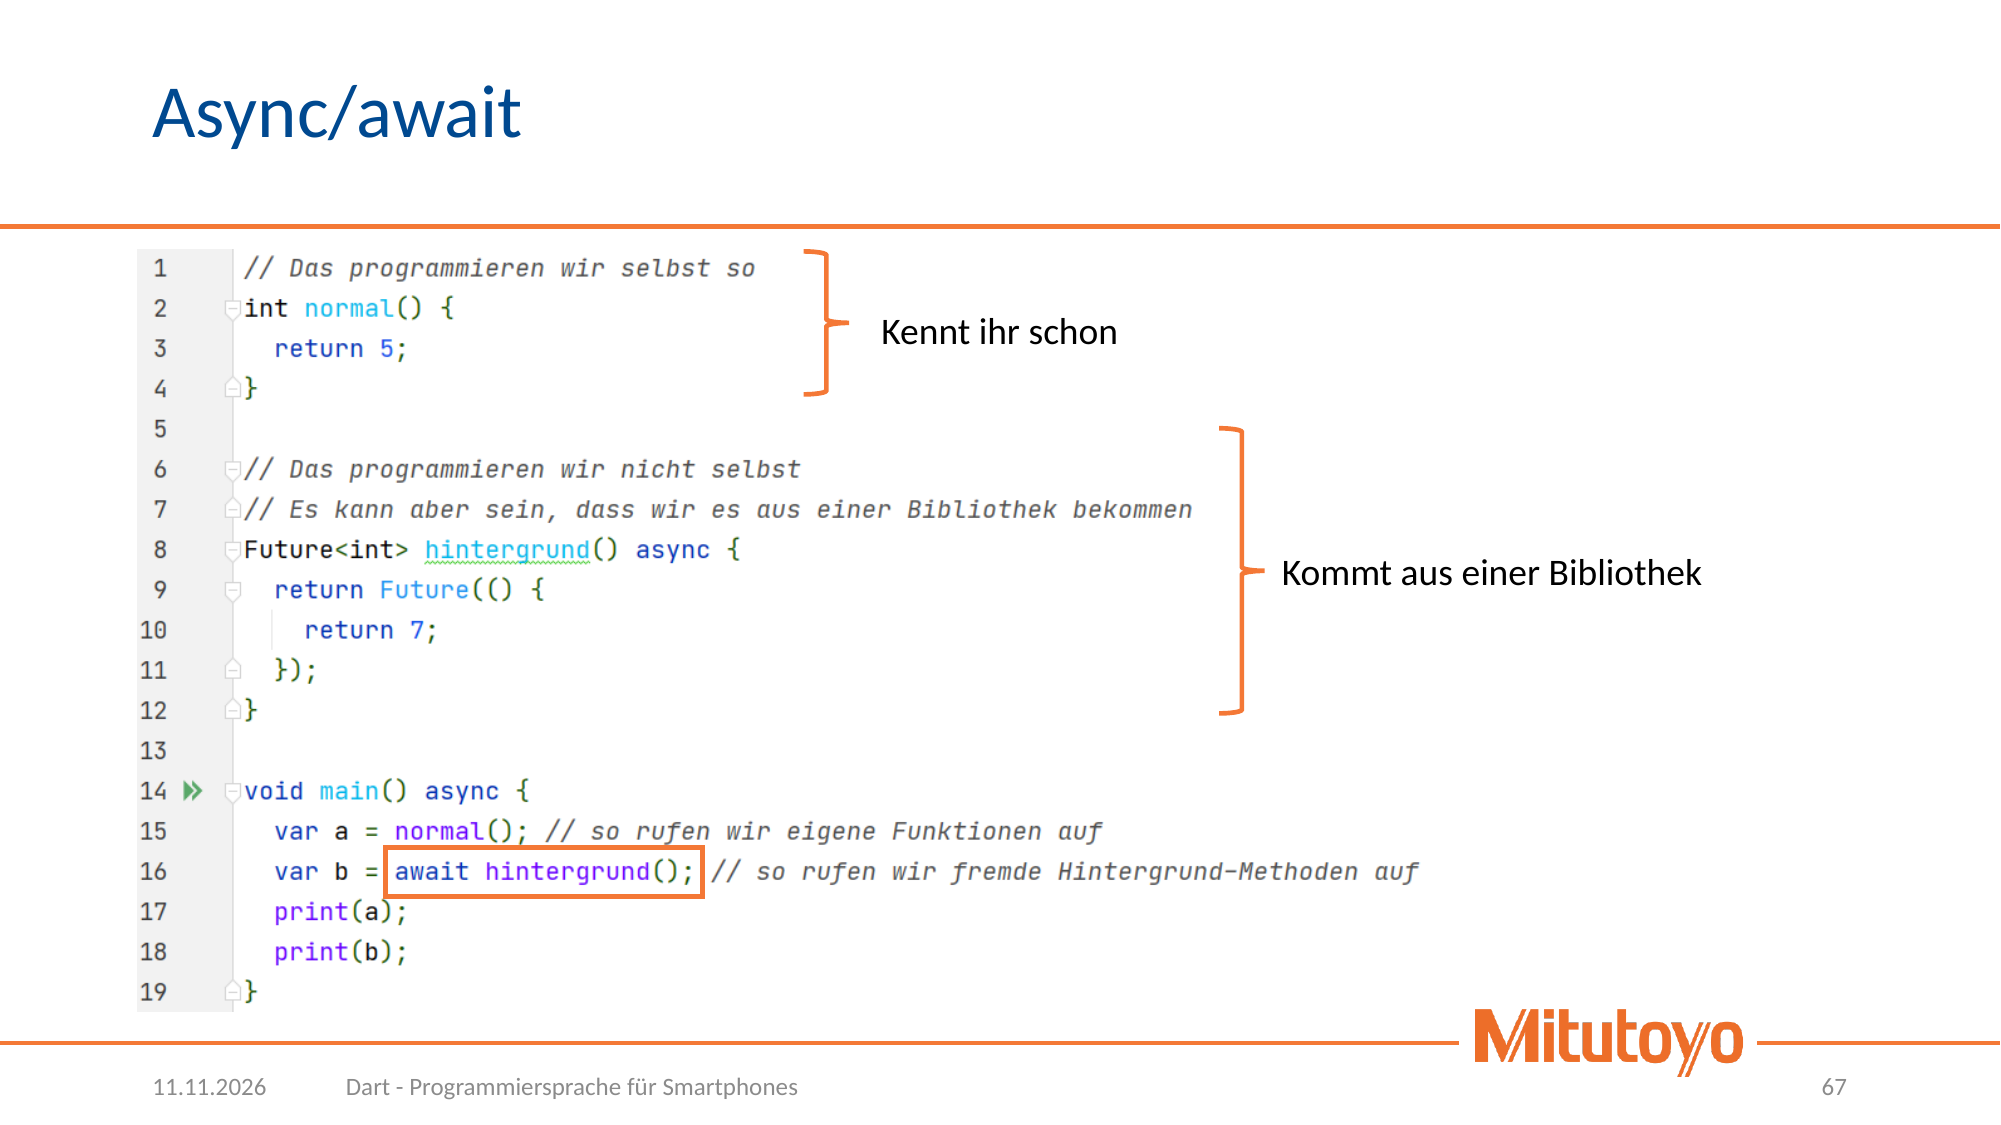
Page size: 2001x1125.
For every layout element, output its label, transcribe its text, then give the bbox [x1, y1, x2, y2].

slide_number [137, 1055, 313, 1116]
picture [137, 249, 1438, 1012]
text_box Kommt aus einer Bibliothek [1438, 540, 1718, 601]
picture [1475, 1009, 1744, 1077]
footer Dart - Programmiersprache für Smartphones [330, 1055, 1721, 1116]
title Async/await [137, 24, 1863, 203]
slide_number 67 [1743, 1055, 1863, 1116]
